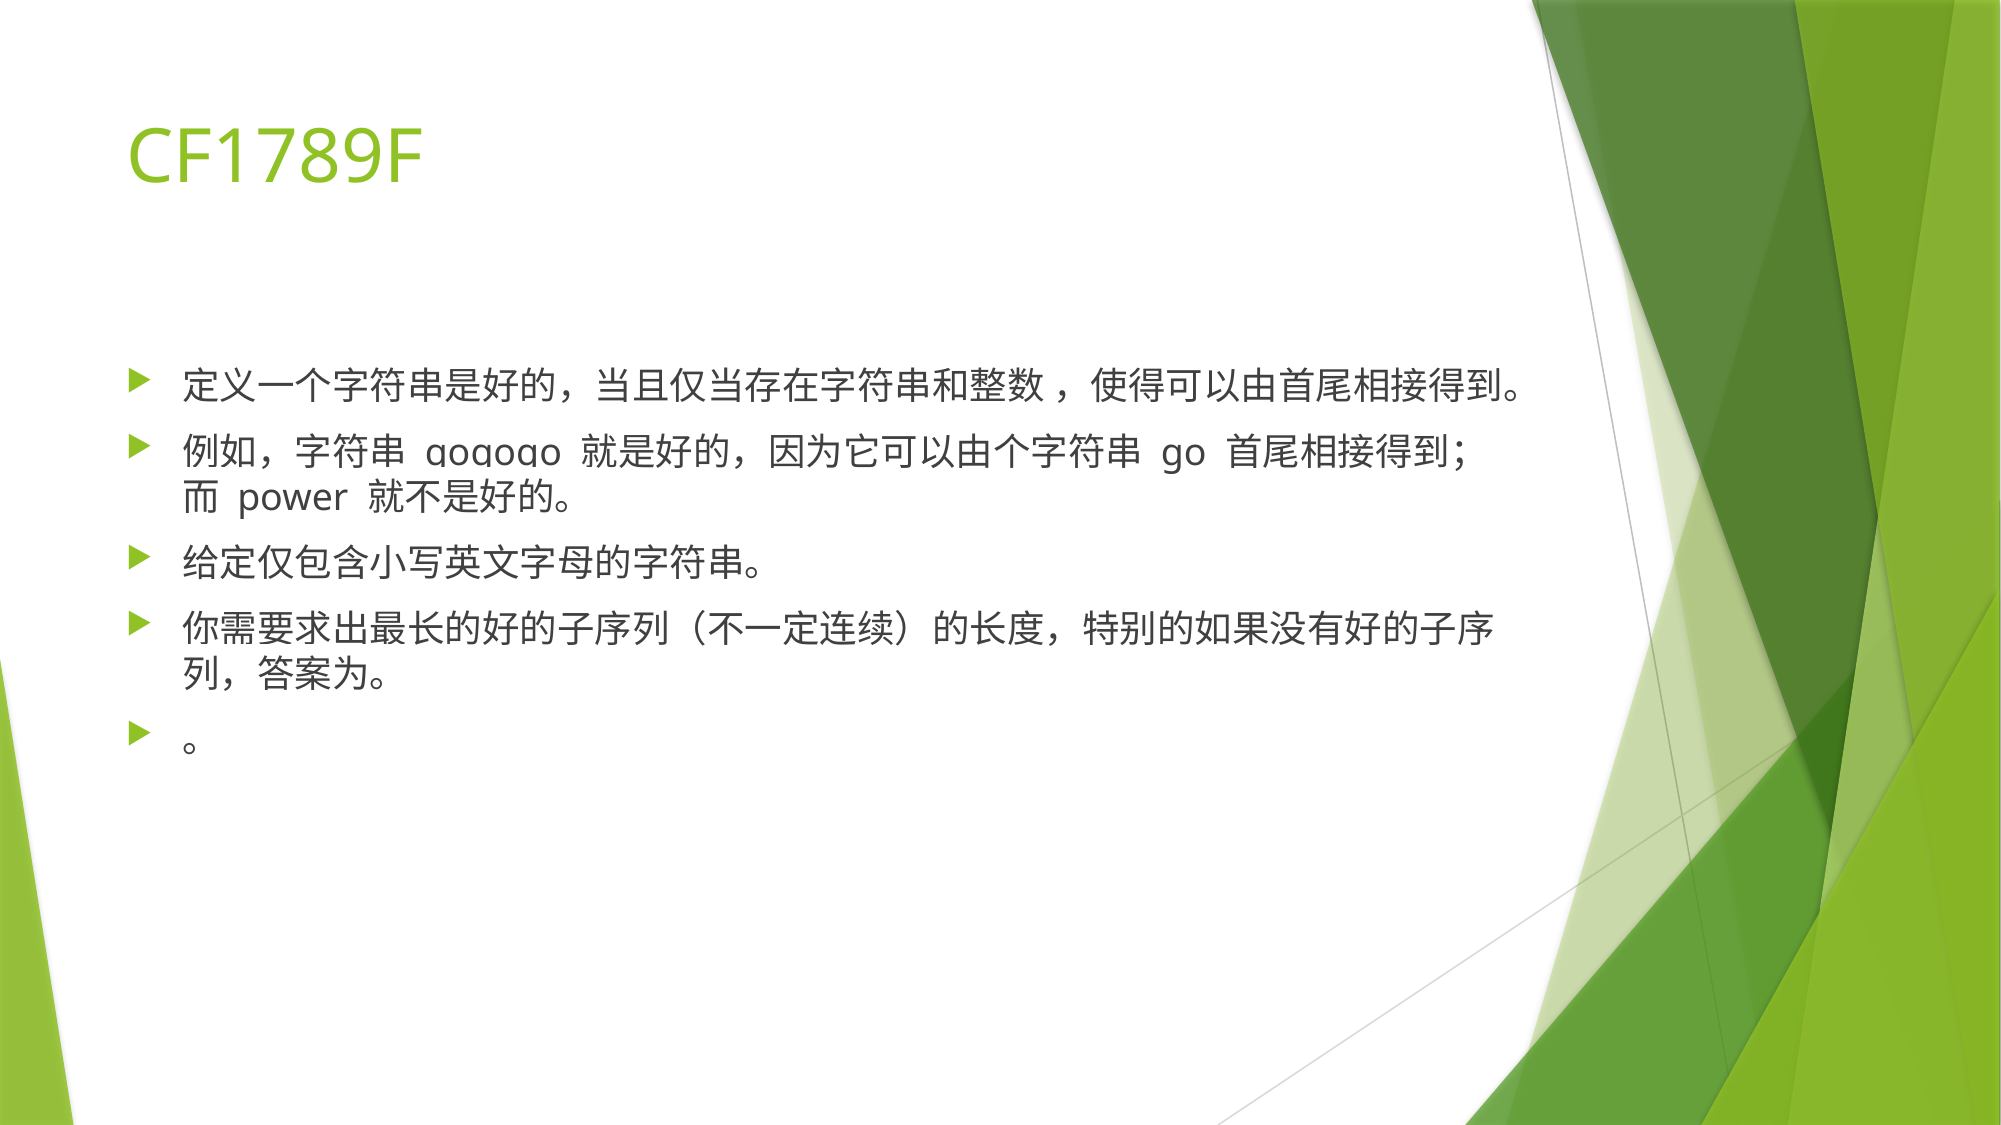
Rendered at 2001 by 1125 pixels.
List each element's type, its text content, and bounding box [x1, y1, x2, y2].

title CF1789F [111, 99, 1522, 317]
